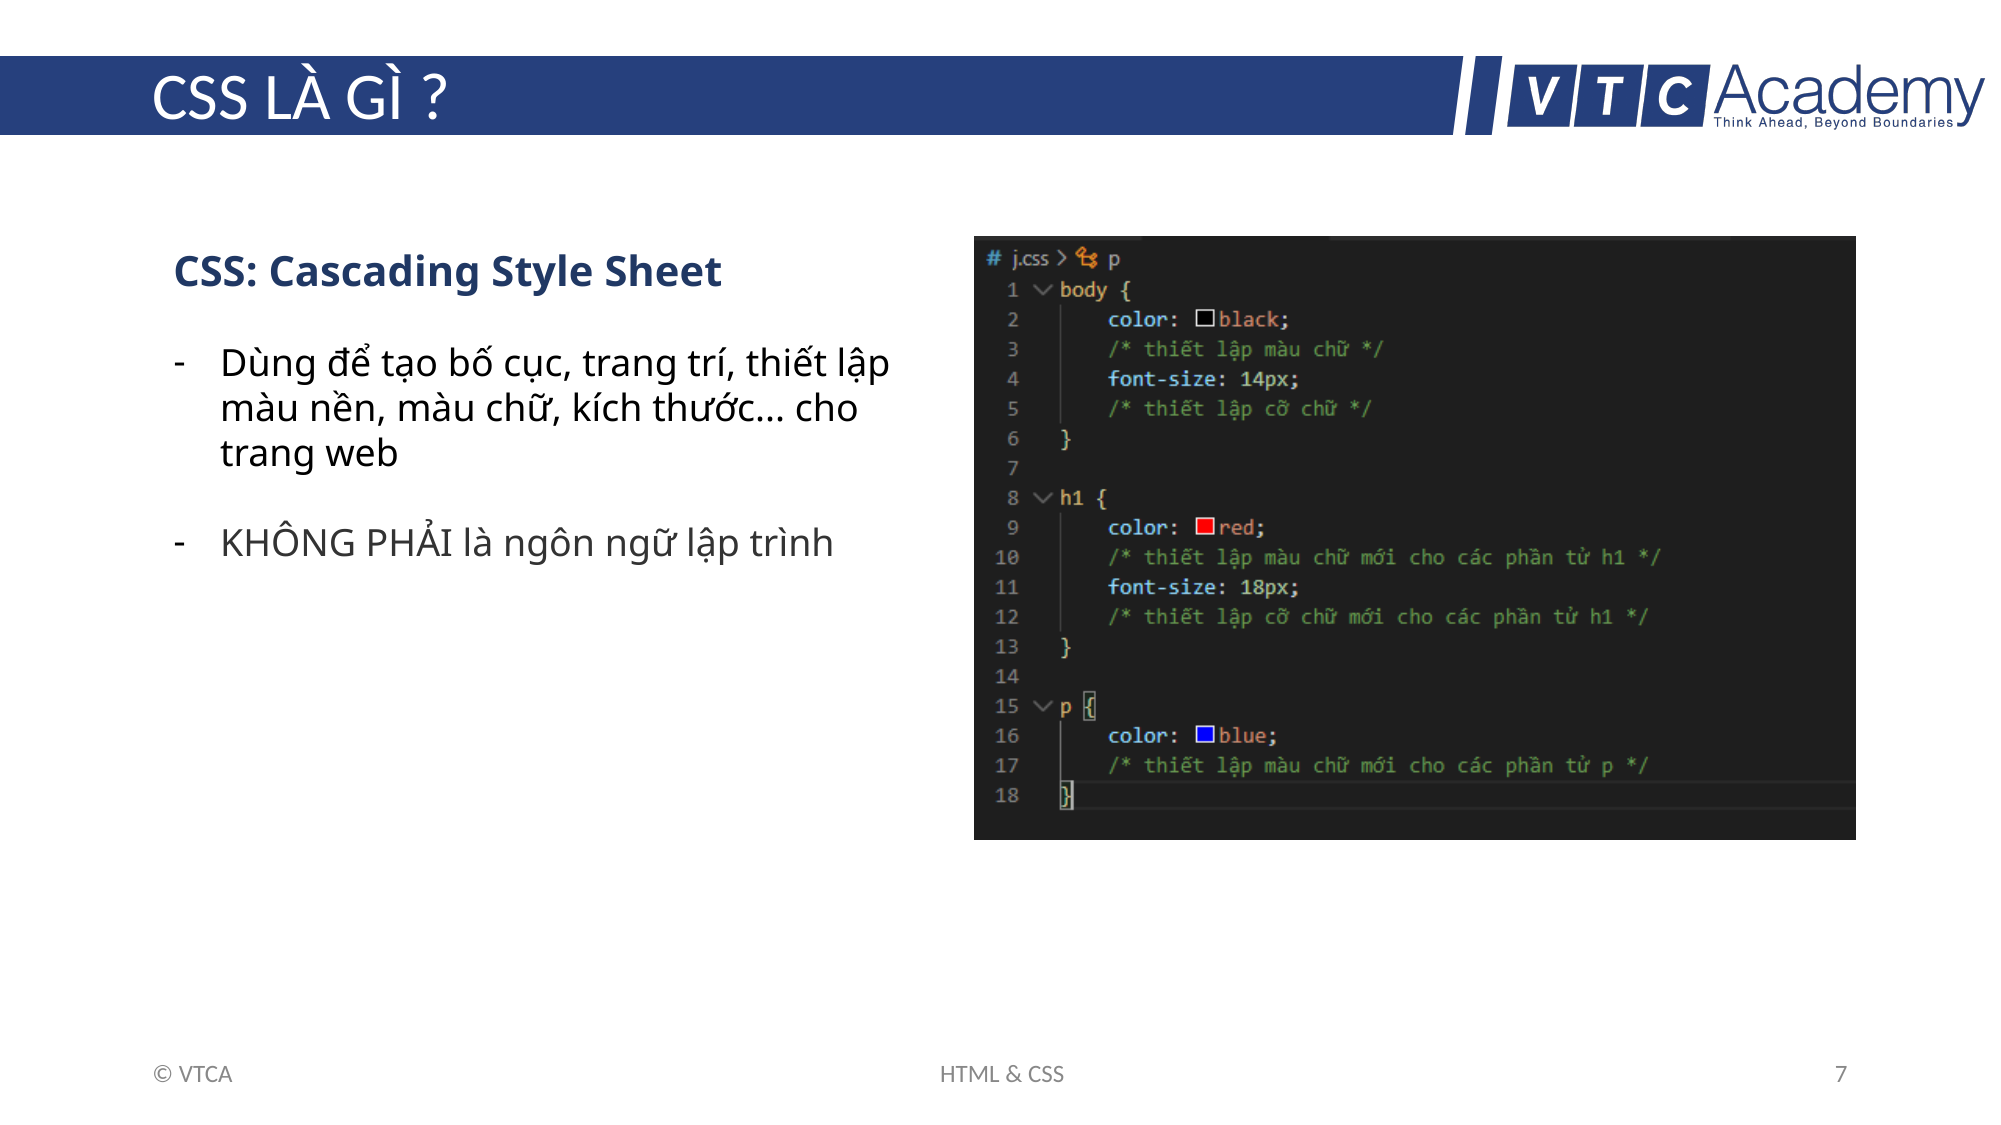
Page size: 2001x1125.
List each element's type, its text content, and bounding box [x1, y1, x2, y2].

text_box CSS: Cascading Style Sheet Dùng để tạo bố cục, trang trí, thiết lập màu nền, màu chữ, kích thước... cho trang web KHÔNG PHẢI là ngôn ngữ lập trình [158, 236, 909, 607]
picture [974, 236, 1857, 841]
footer HTML & CSS [388, 1042, 1617, 1103]
slide_number 7 [1640, 1042, 1863, 1103]
picture [0, 56, 137, 135]
title CSS LÀ GÌ ? [137, 43, 1863, 152]
slide_number © VTCA [137, 1042, 365, 1103]
picture [1863, 50, 2001, 144]
